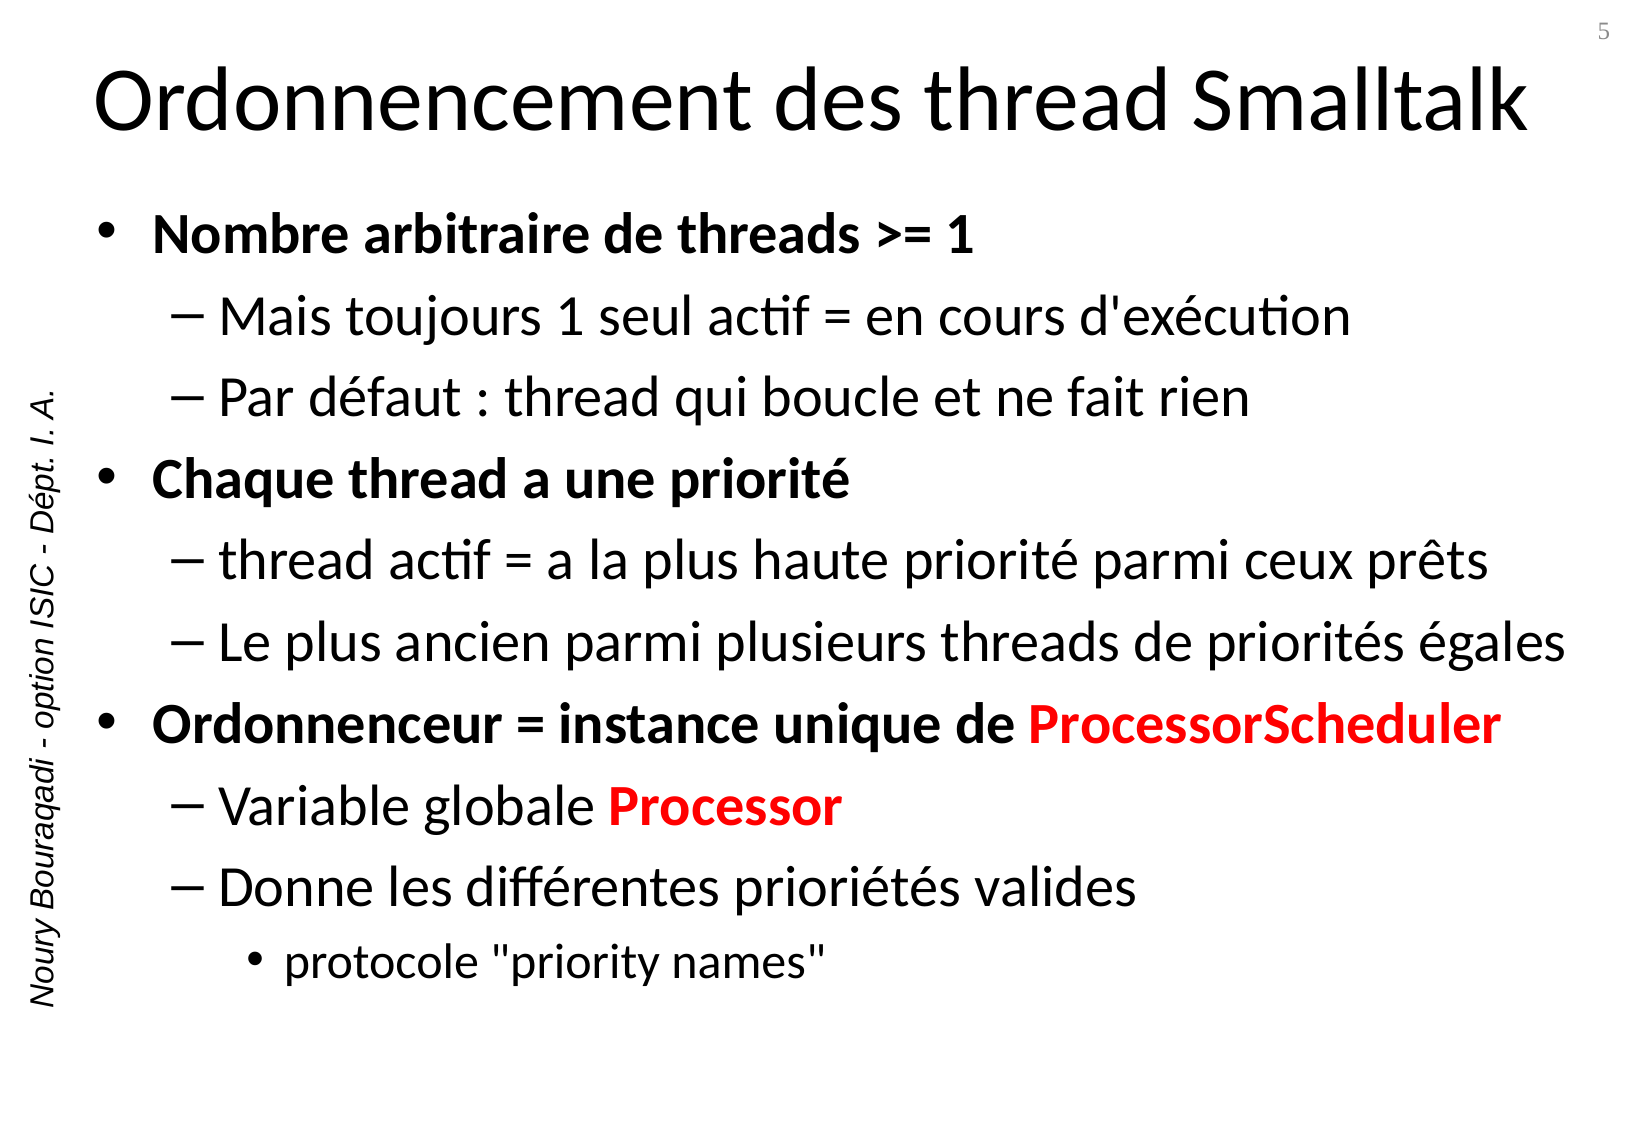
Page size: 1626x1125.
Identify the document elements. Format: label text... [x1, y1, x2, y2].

slide_number 5 [1245, 0, 1625, 60]
title Ordonnencement des thread Smalltalk [0, 0, 1625, 188]
list Nombre arbitraire de threads >= 1 Mais toujours 1 seul actif = en cours d'exécution Par défaut : thread qui boucle et ne fait rien Chaque thread a une priorité thread actif = a la plus haute priorité parmi ceux prêts Le plus ancien parmi plusieurs threads de priorités égales Ordonnenceur = instance unique de ProcessorScheduler Variable globale Processor Donne les différentes prioriétés valides protocole "priority names" [81, 187, 1625, 1125]
